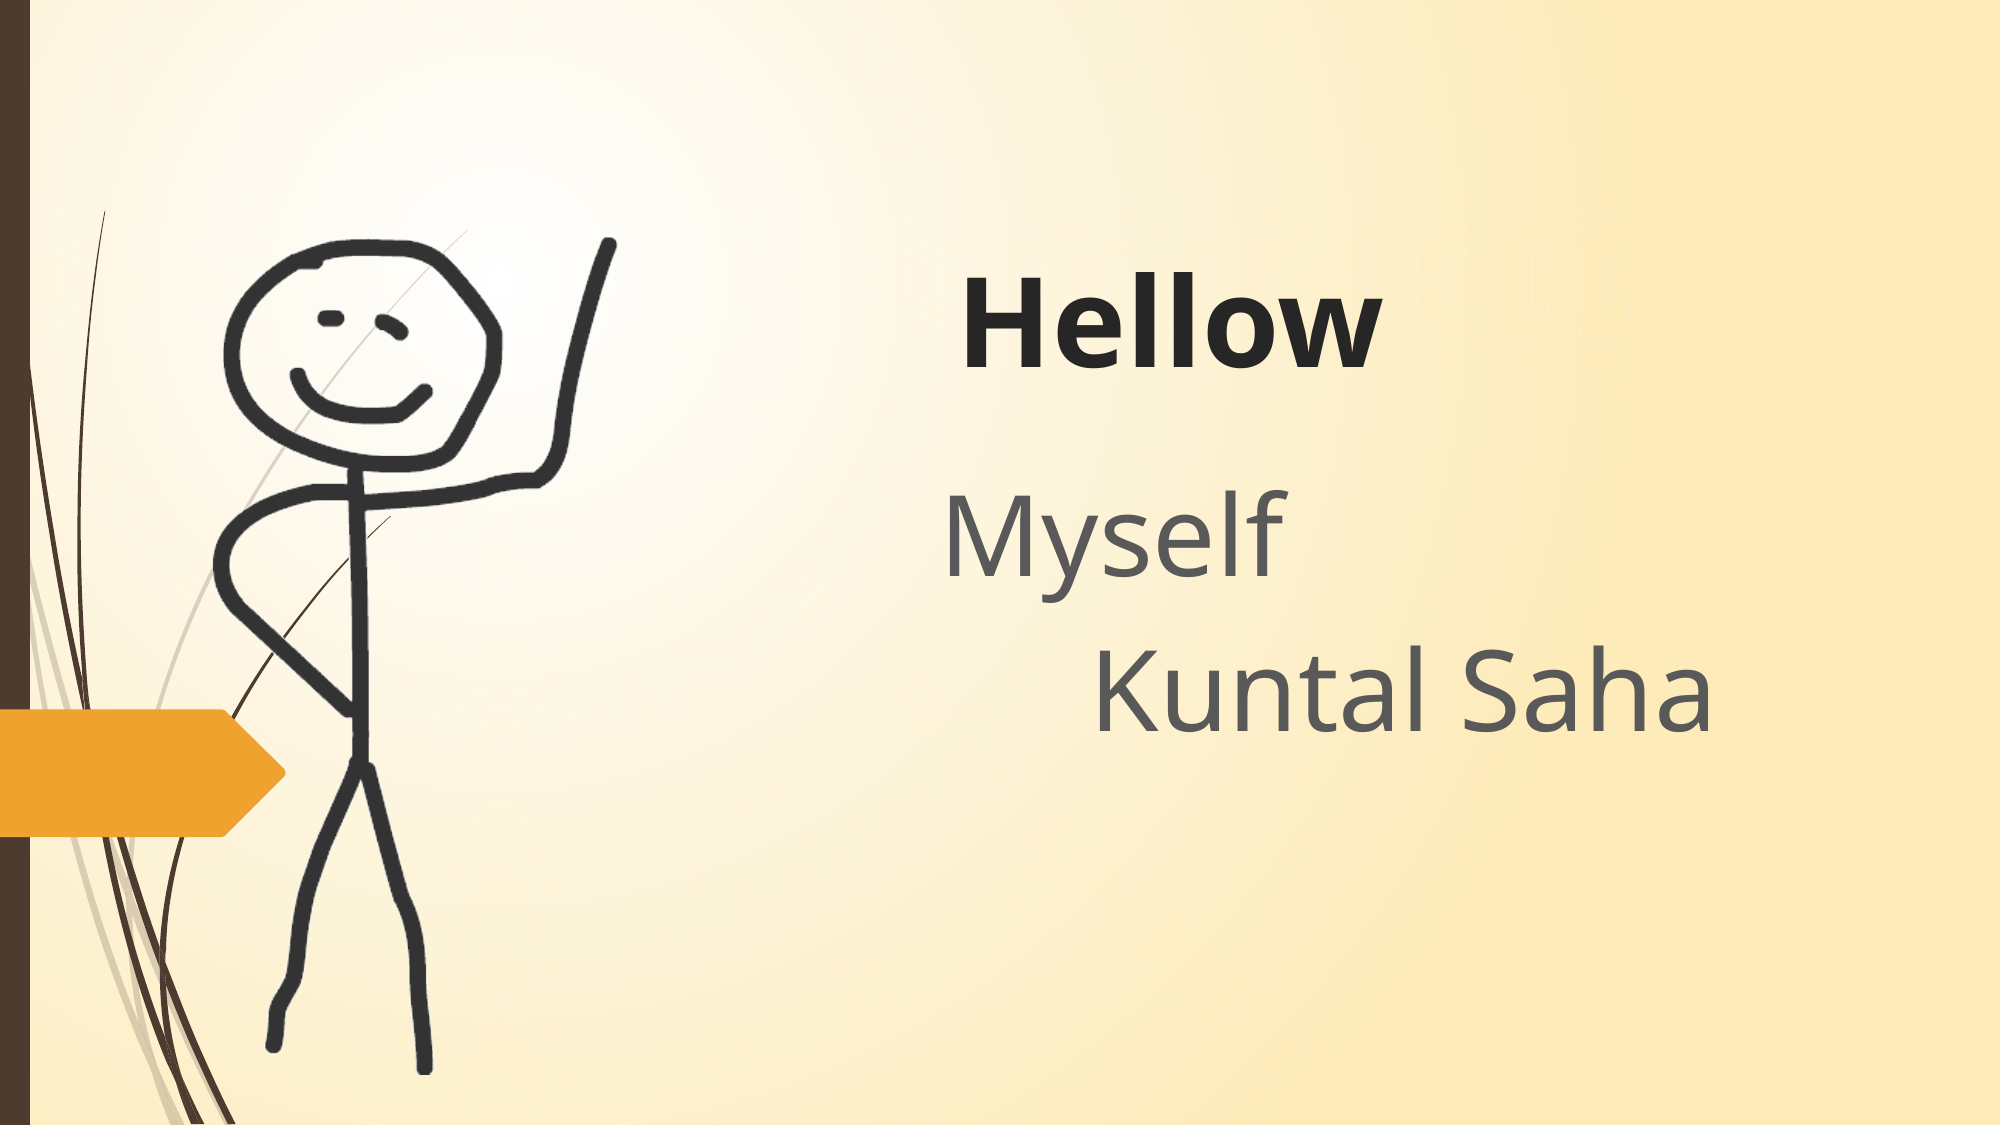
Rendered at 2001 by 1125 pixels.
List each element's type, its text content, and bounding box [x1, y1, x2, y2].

title Hellow [941, 143, 1780, 401]
picture [0, 0, 691, 1075]
subtitle Myself Kuntal Saha [924, 456, 2000, 832]
